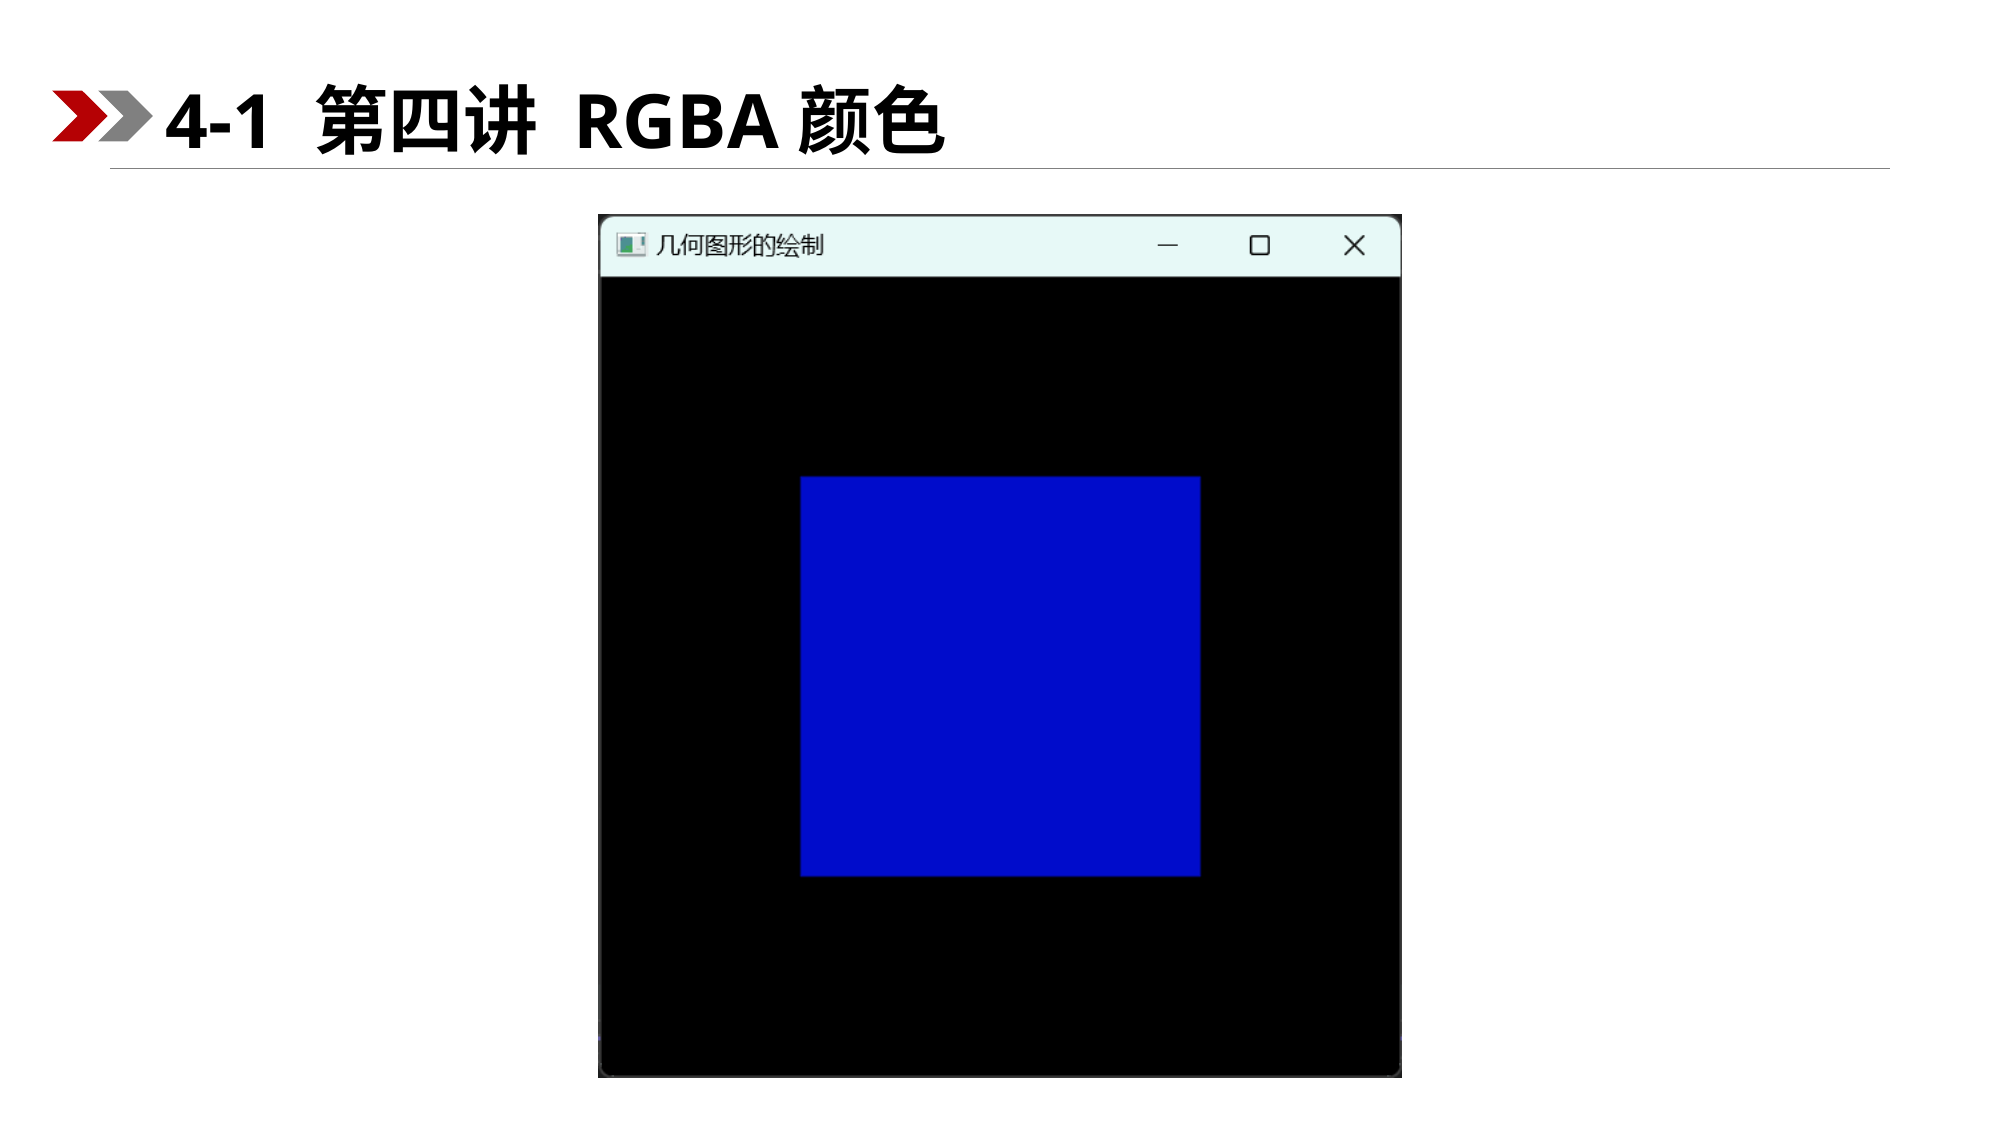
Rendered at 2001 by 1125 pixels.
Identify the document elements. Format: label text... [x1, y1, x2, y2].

text_box 4-1 第四讲 RGBA颜色 [150, 65, 962, 171]
picture [598, 214, 1402, 1078]
